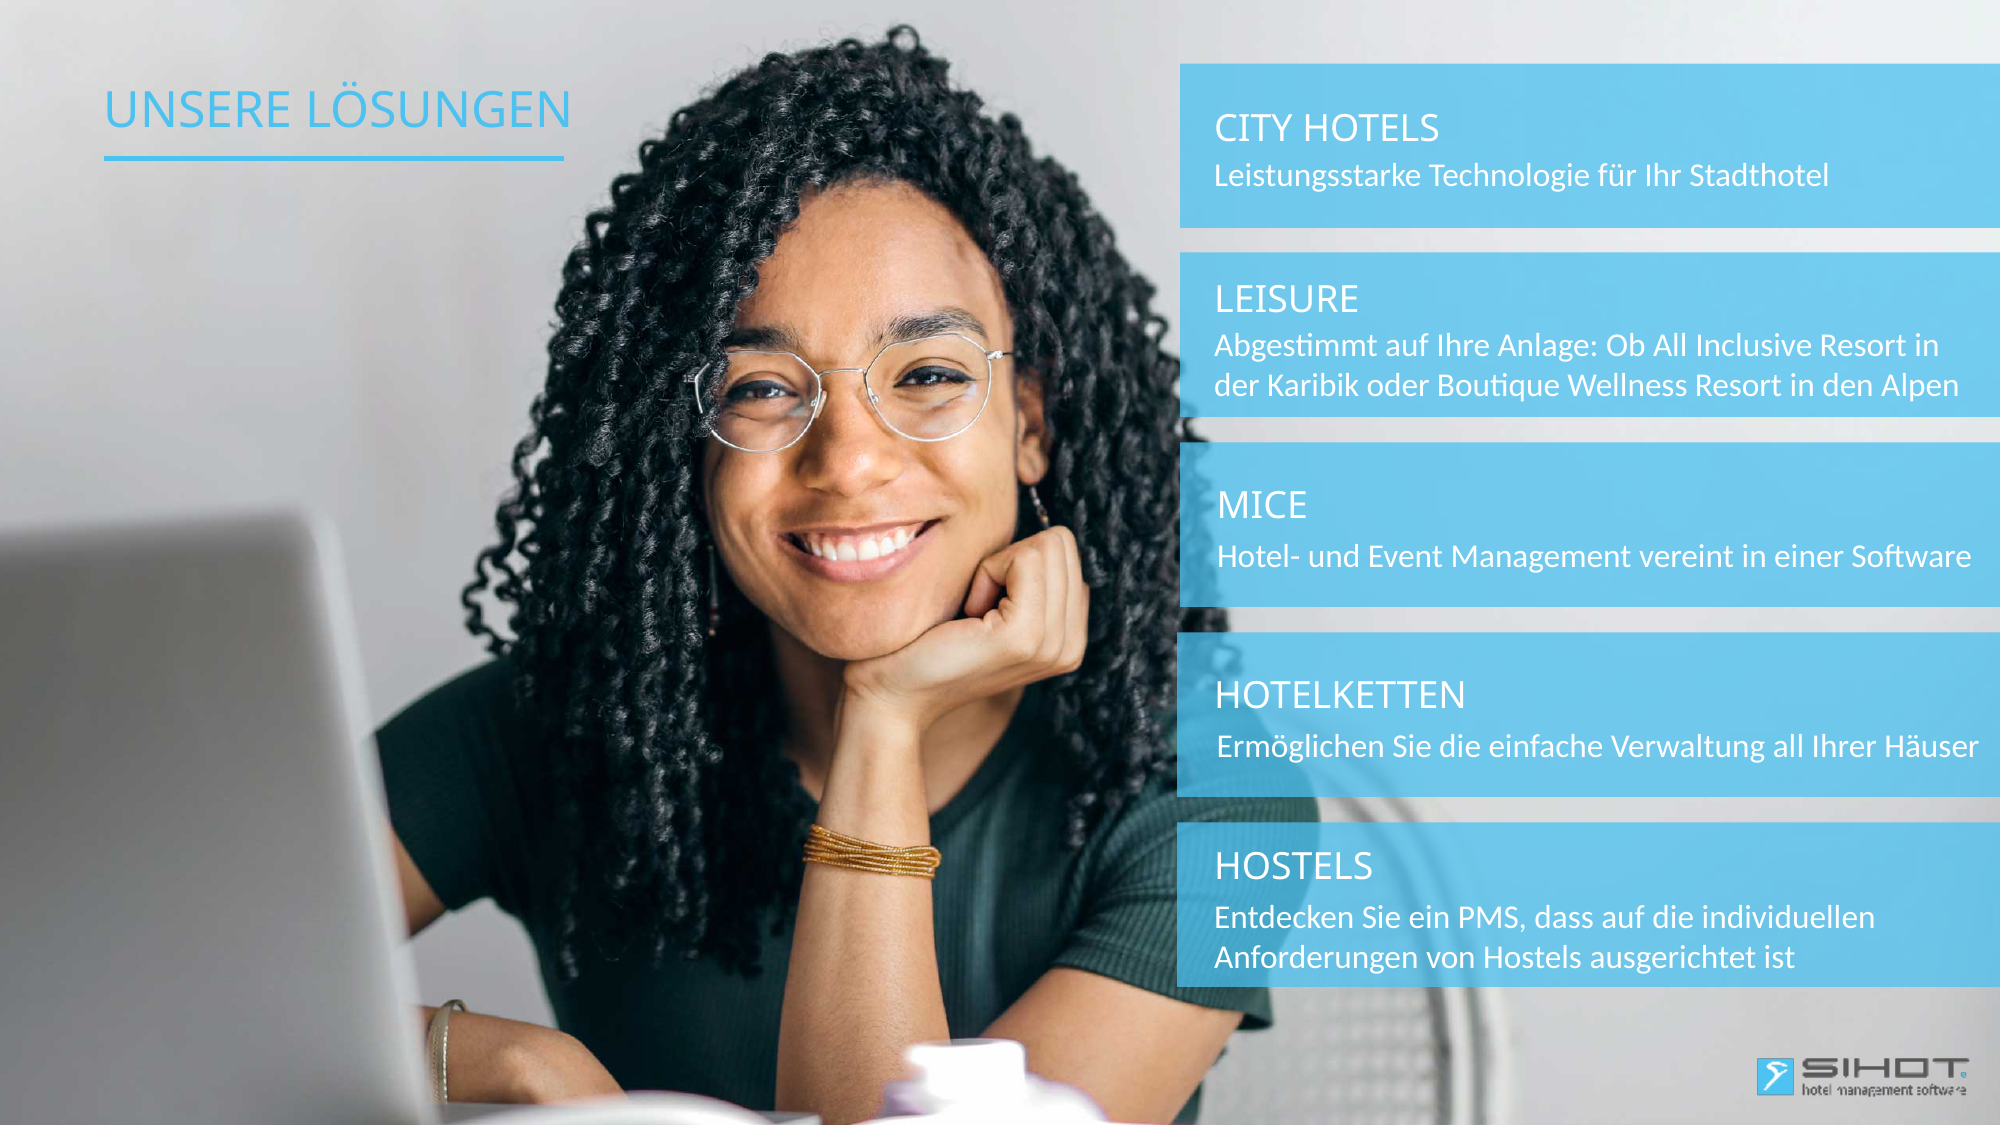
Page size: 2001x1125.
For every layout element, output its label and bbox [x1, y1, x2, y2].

text_box [1199, 96, 1997, 201]
picture [0, 0, 2000, 1125]
text_box [1199, 267, 1997, 413]
text_box [1199, 663, 1997, 773]
text_box [1201, 474, 2000, 583]
